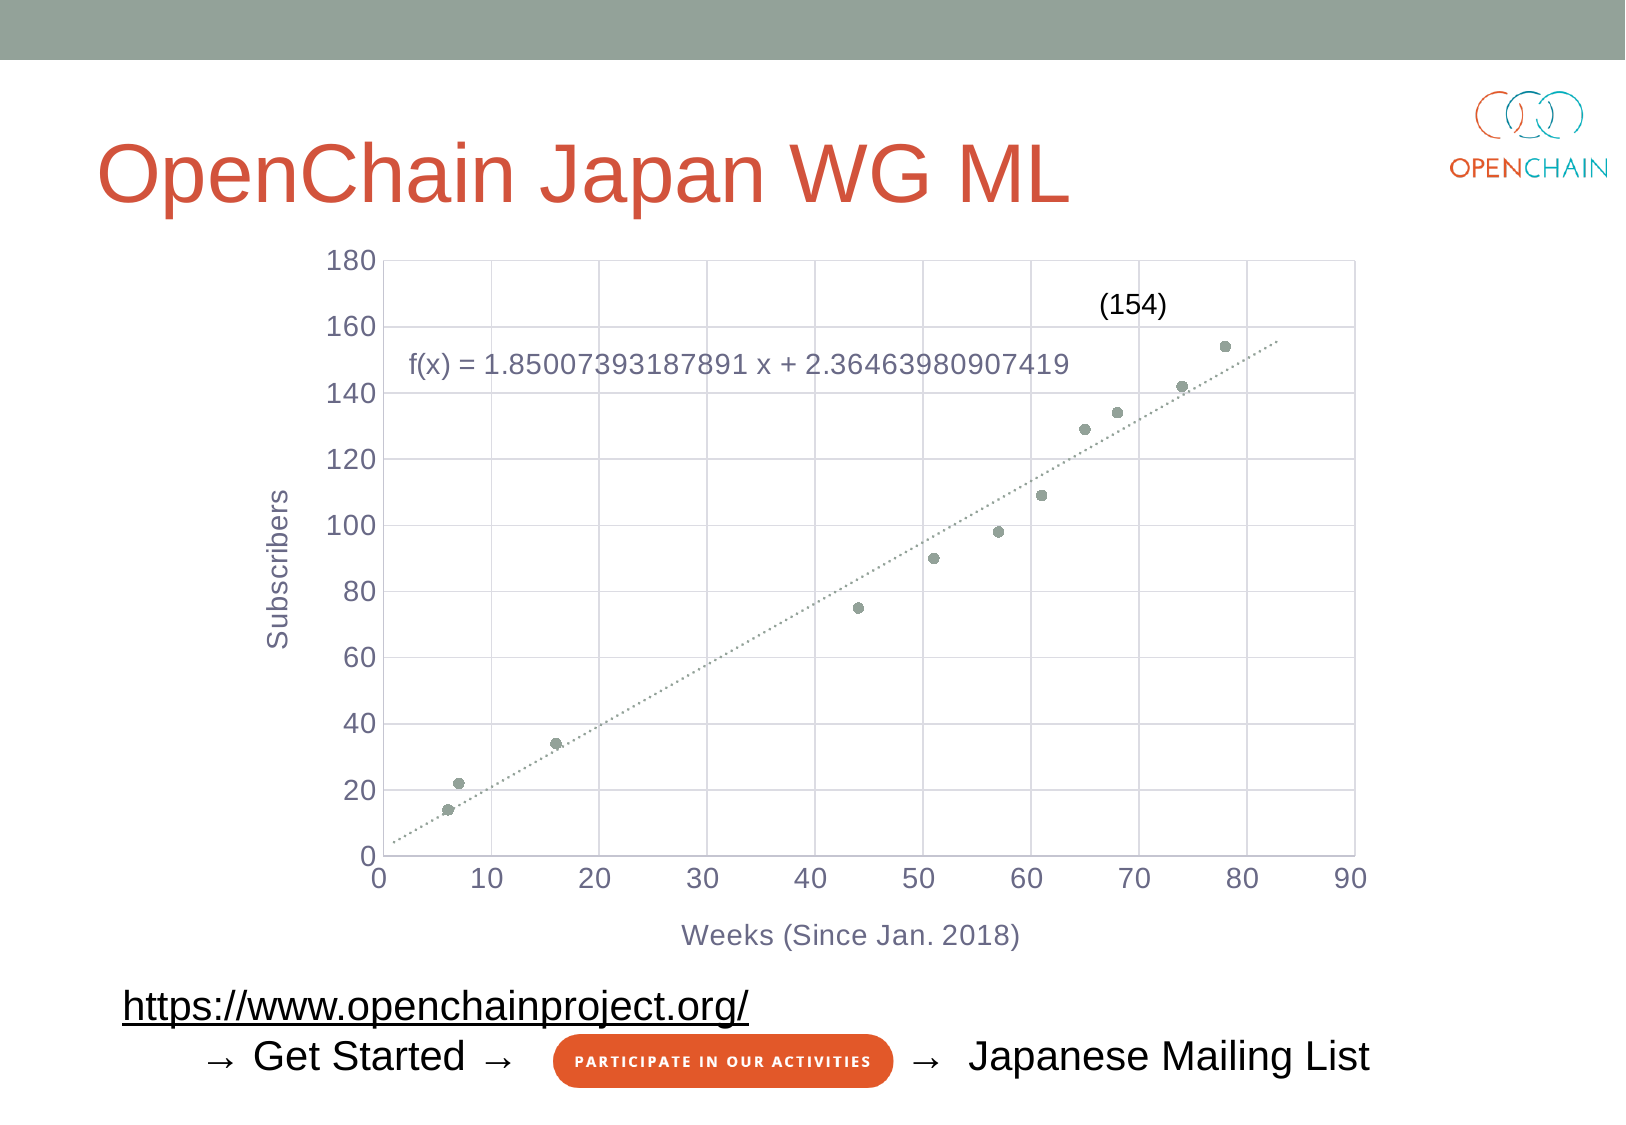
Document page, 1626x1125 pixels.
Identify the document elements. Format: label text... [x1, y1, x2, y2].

chart [225, 228, 1400, 986]
title OpenChain Japan WG ML [81, 87, 1544, 250]
picture [1544, 91, 1607, 178]
picture [552, 1034, 894, 1089]
text_box https://www.openchainproject.org/ → Get Started → → Japanese Mailing List [107, 971, 1463, 1087]
